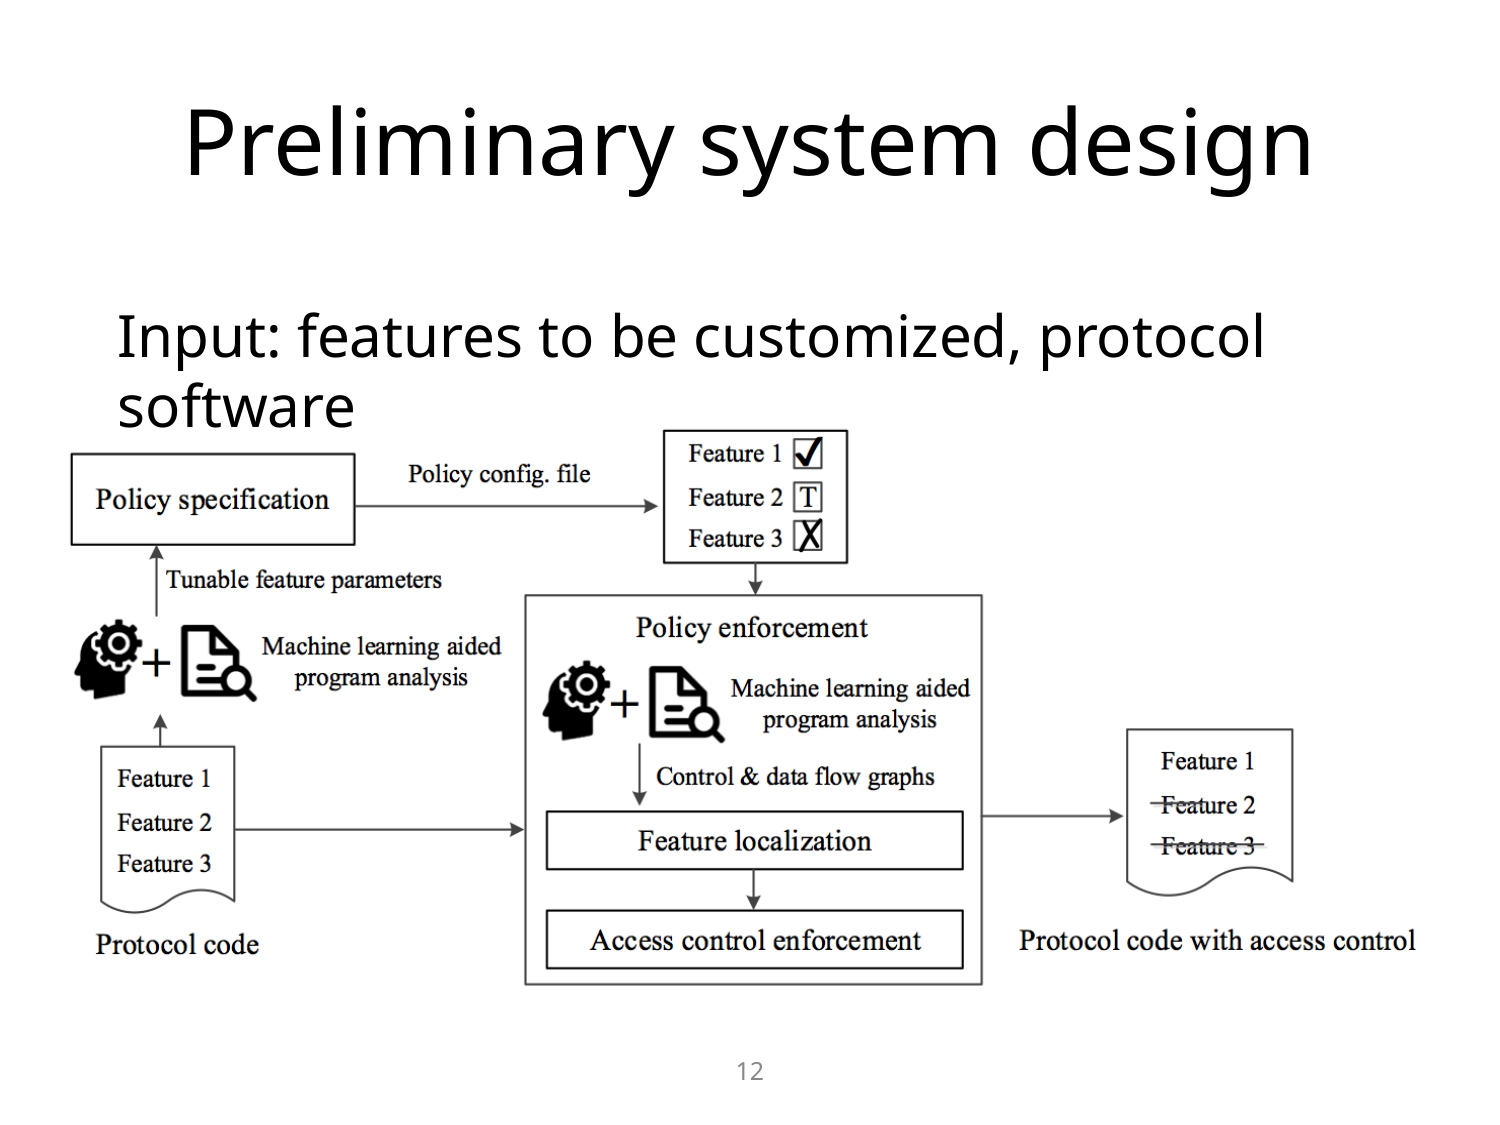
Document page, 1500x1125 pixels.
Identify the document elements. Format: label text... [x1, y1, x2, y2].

title Preliminary system design [75, 45, 1425, 233]
picture [12, 392, 1484, 1031]
slide_number 12 [75, 1042, 1425, 1103]
text_box Input: features to be customized, protocol software [102, 292, 1398, 378]
